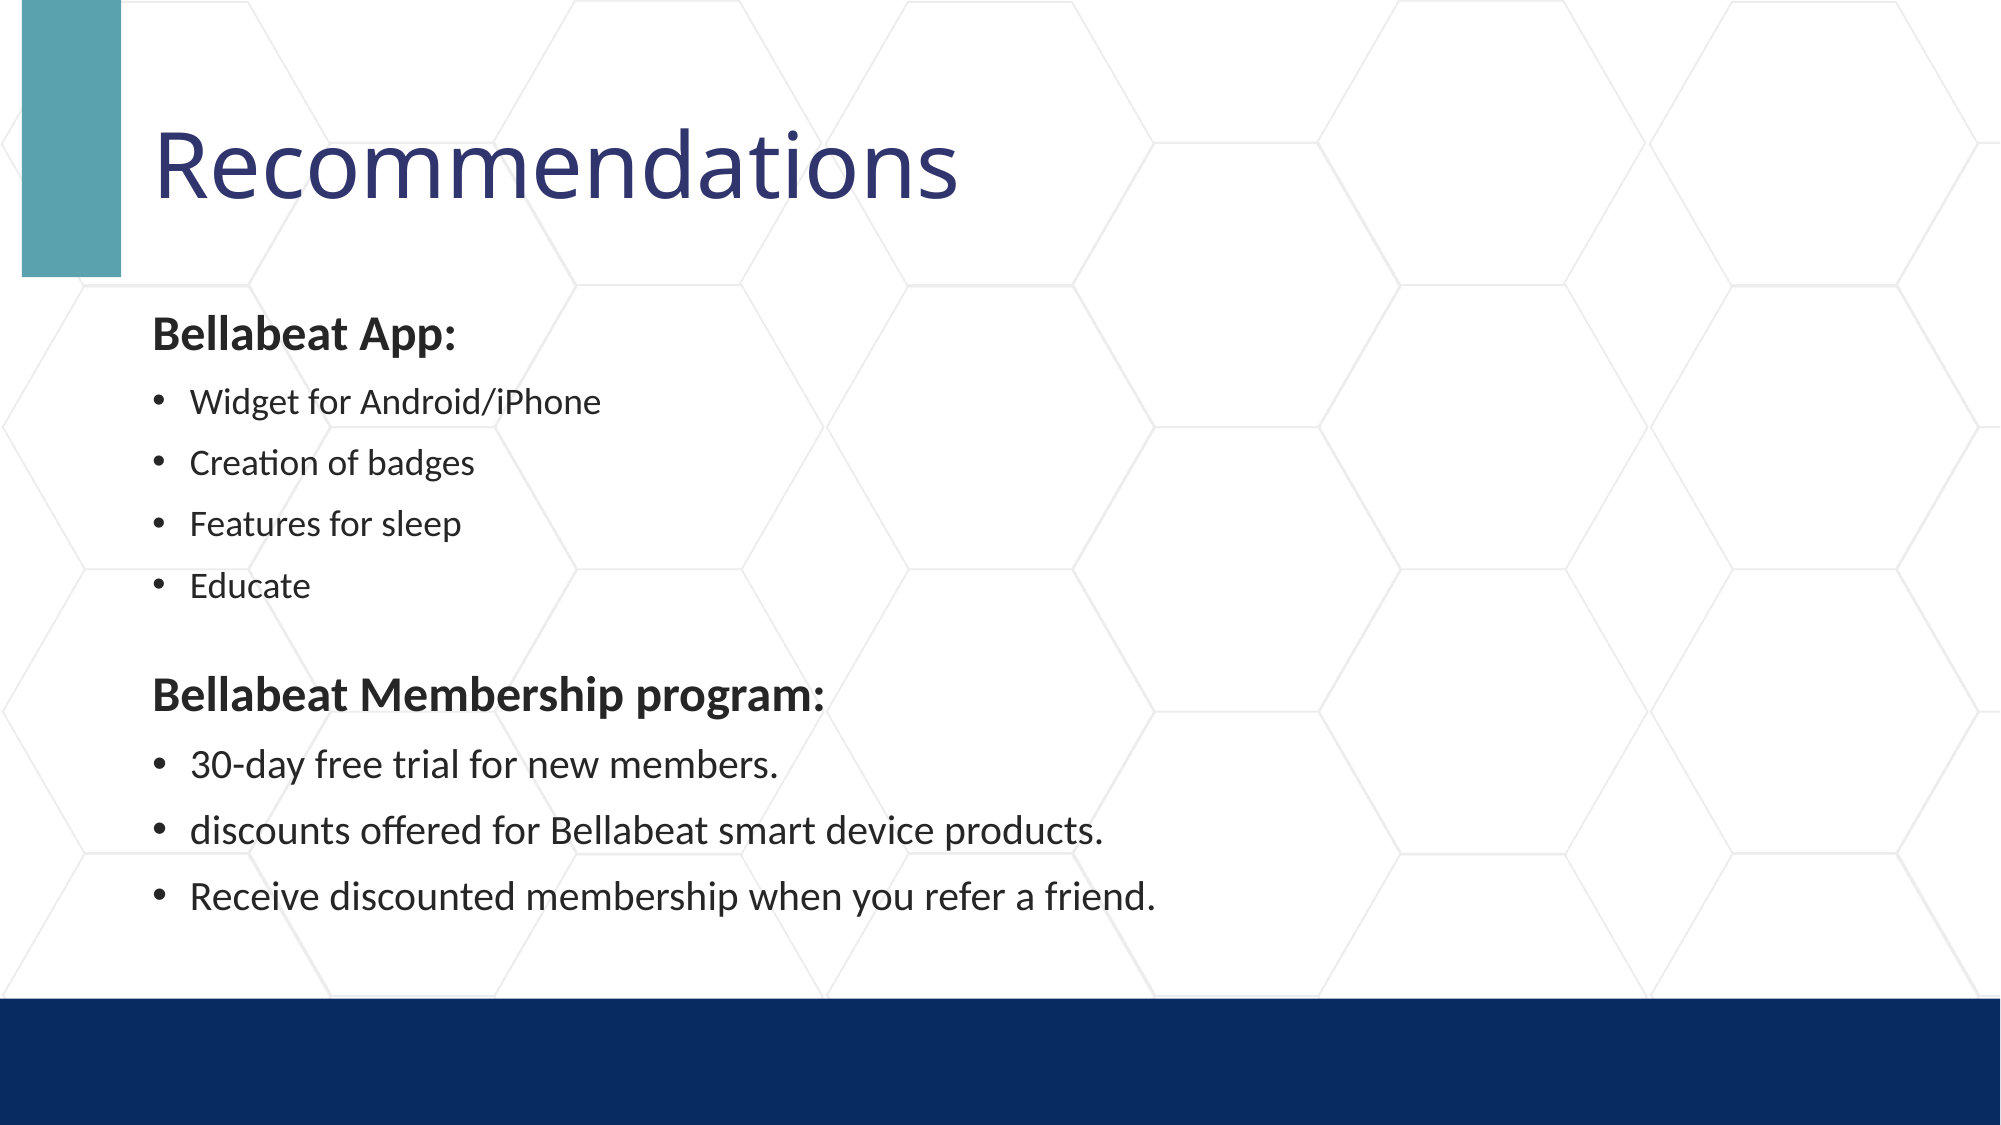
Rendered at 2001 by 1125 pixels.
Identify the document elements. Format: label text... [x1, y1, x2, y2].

picture [0, 0, 2001, 998]
list Bellabeat App: Widget for Android/iPhone Creation of badges Features for sleep Educate Bellabeat Membership program: 30-day free trial for new members. discounts offered for Bellabeat smart device products. Receive discounted membership when you refer a friend. [137, 299, 1863, 1014]
title Recommendations [137, 59, 1863, 278]
